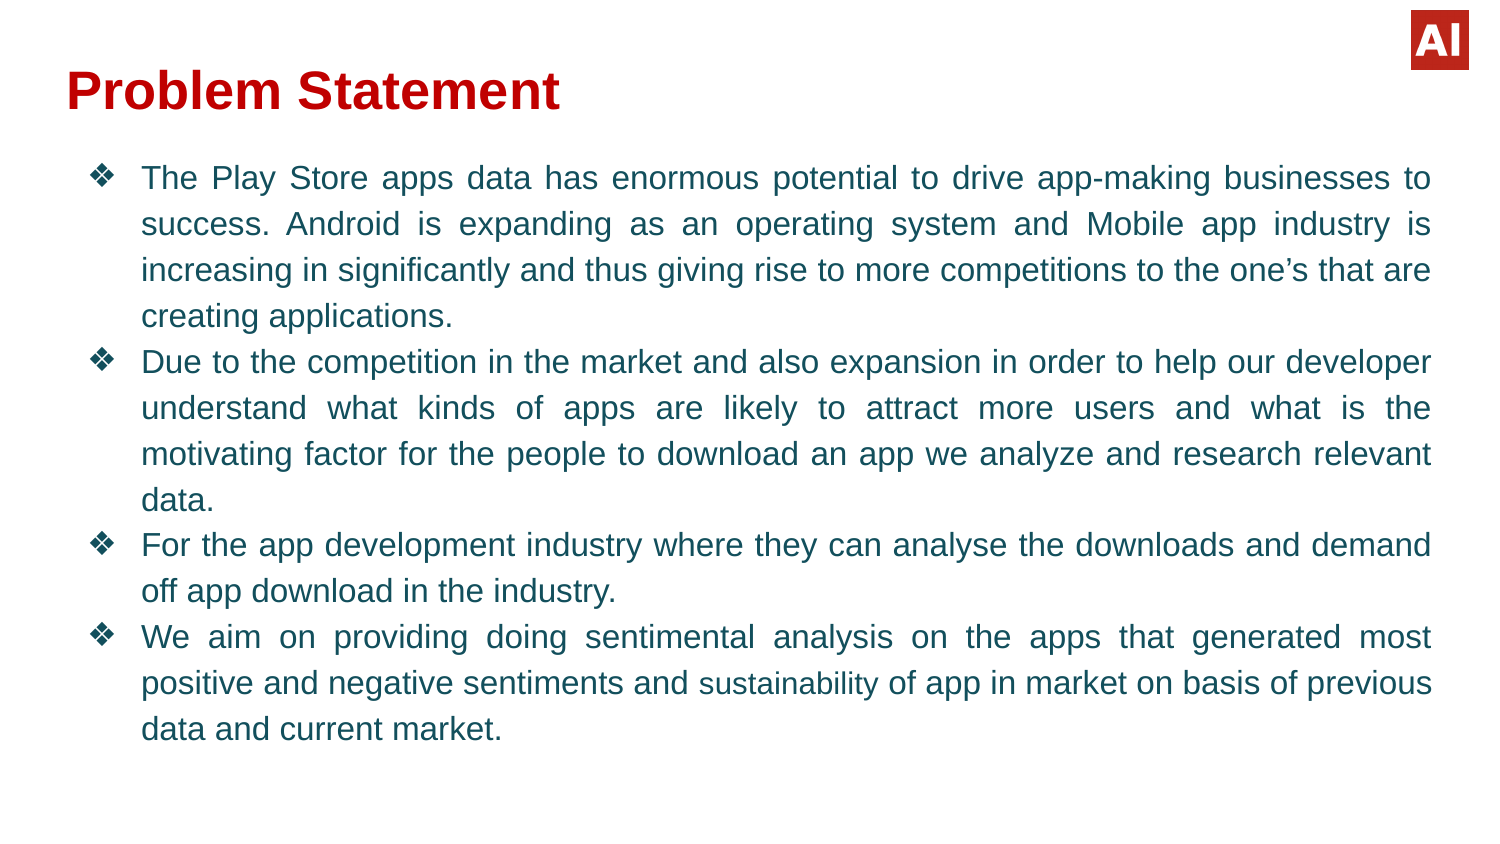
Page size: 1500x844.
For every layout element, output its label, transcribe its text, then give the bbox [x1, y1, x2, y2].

title Problem Statement [51, 37, 1449, 135]
picture [1411, 10, 1469, 70]
list The Play Store apps data has enormous potential to drive app-making businesses to success. Android is expanding as an operating system and Mobile app industry is increasing in significantly and thus giving rise to more competitions to the one’s that are creating applications. Due to the competition in the market and also expansion in order to help our developer understand what kinds of apps are likely to attract more users and what is the motivating factor for the people to download an app we analyze and research relevant data. For the app development industry where they can analyse the downloads and demand off app download in the industry. We aim on providing doing sentimental analysis on the apps that generated most positive and negative sentiments and sustainability of app in market on basis of previous data and current market. [51, 135, 1449, 838]
